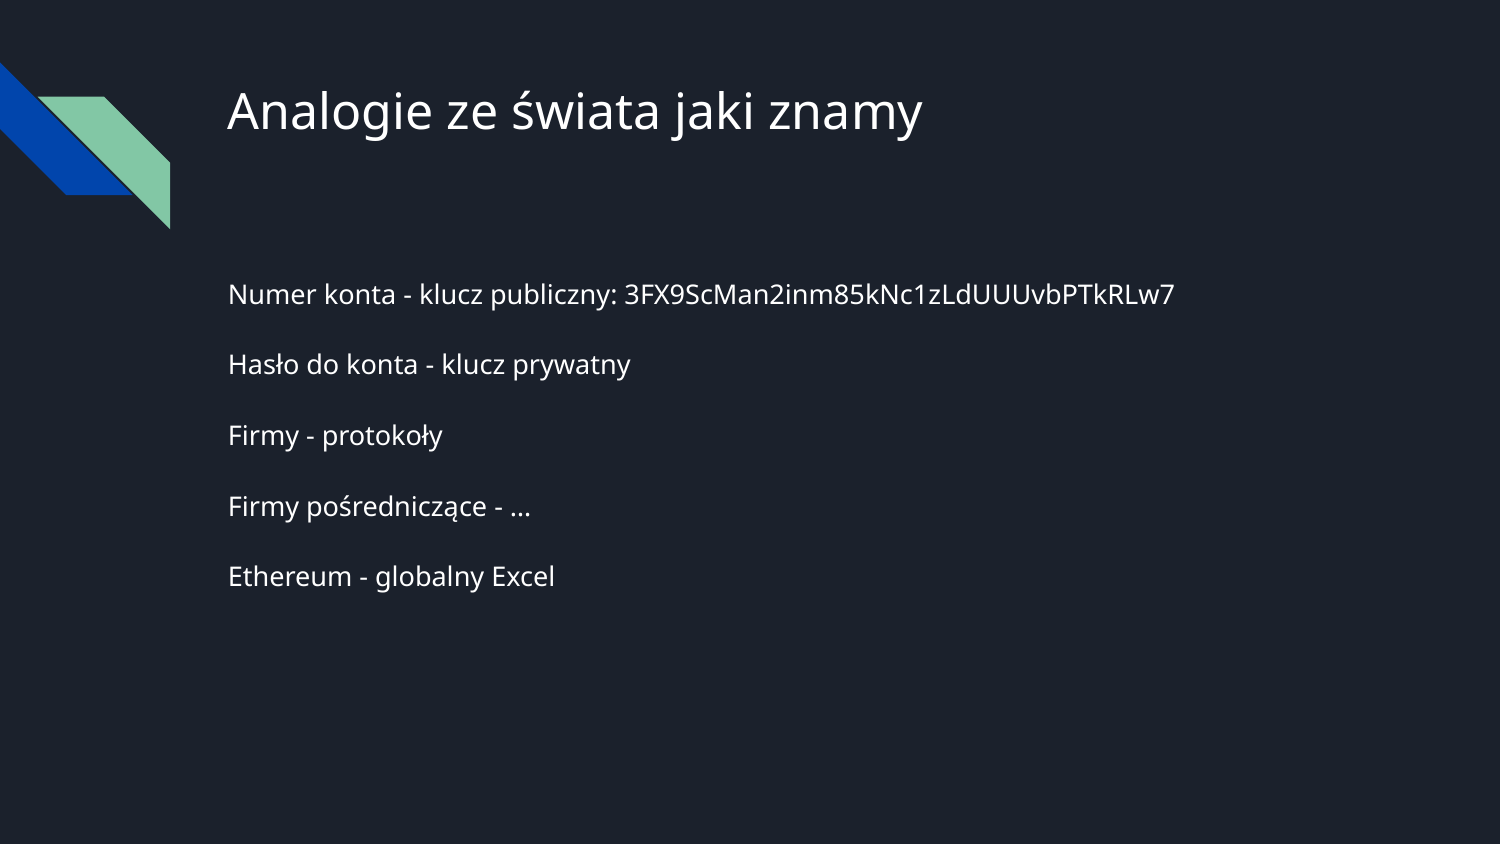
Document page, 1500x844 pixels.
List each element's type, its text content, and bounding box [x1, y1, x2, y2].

title Analogie ze świata jaki znamy [212, 64, 1368, 215]
list Numer konta - klucz publiczny: 3FX9ScMan2inm85kNc1zLdUUUvbPTkRLw7 Hasło do konta - klucz prywatny Firmy - protokoły Firmy pośredniczące - … Ethereum - globalny Excel [212, 257, 1368, 735]
